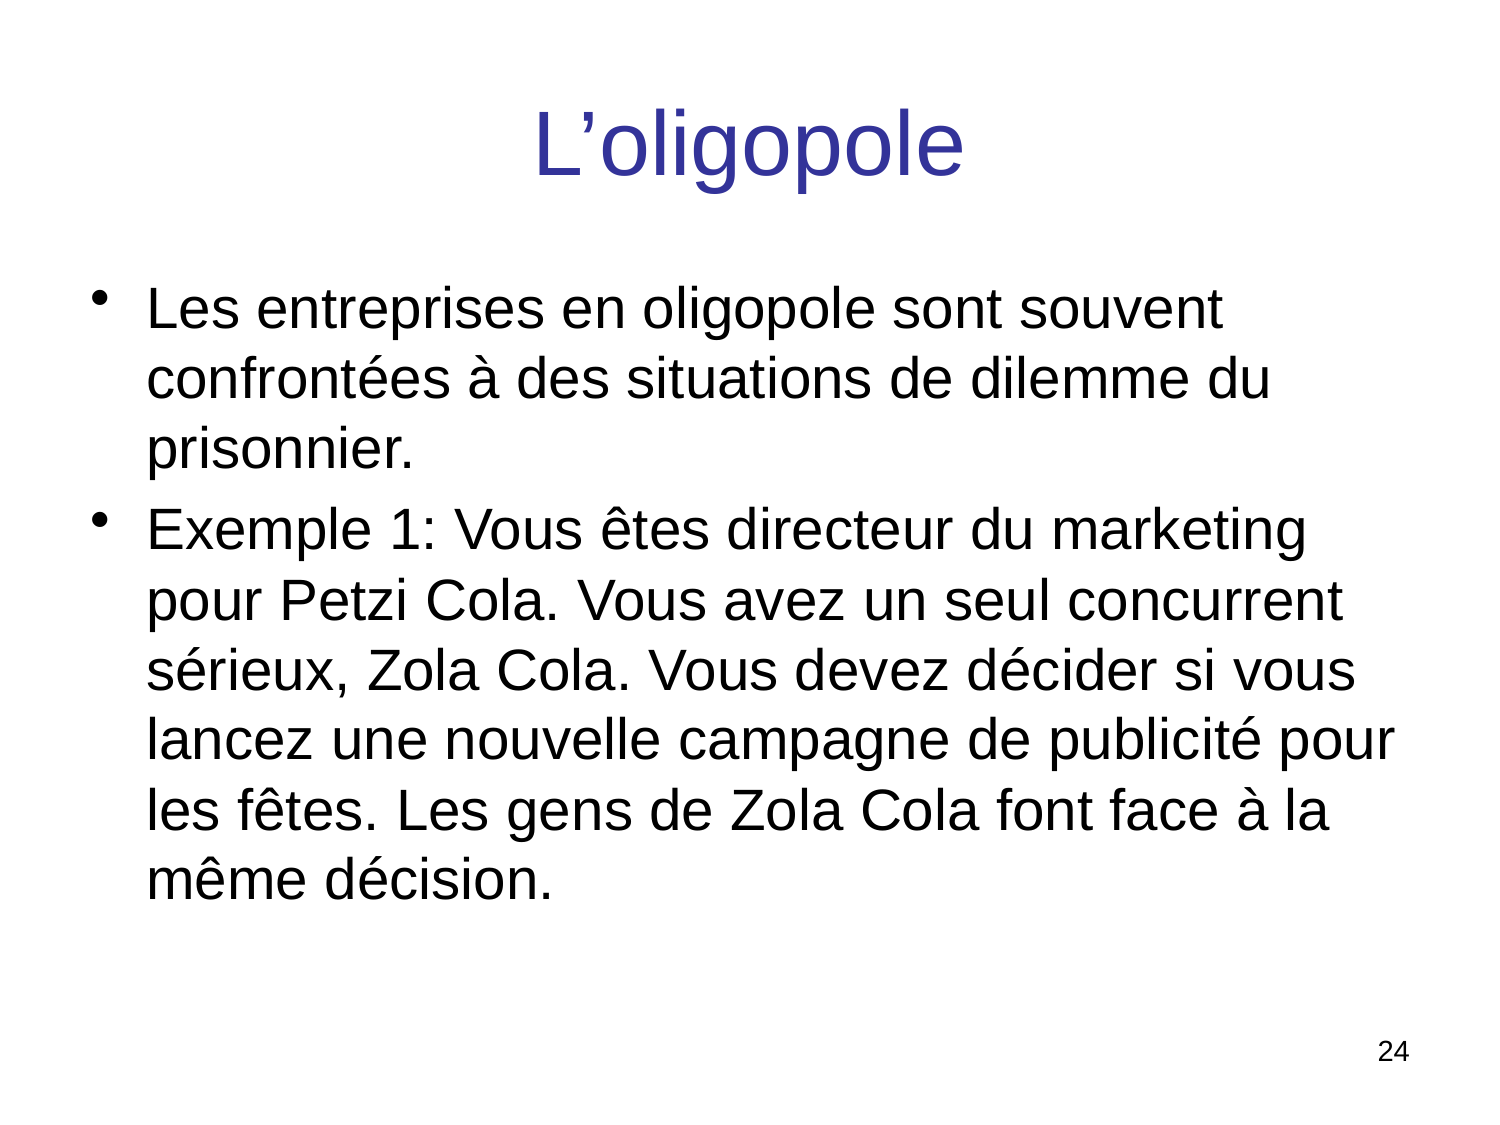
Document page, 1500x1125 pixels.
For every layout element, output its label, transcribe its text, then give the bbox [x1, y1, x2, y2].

title L’oligopole [75, 45, 1425, 233]
list Les entreprises en oligopole sont souvent confrontées à des situations de dilemme du prisonnier. Exemple 1: Vous êtes directeur du marketing pour Petzi Cola. Vous avez un seul concurrent sérieux, Zola Cola. Vous devez décider si vous lancez une nouvelle campagne de publicité pour les fêtes. Les gens de Zola Cola font face à la même décision. [75, 262, 1425, 1005]
slide_number 24 [1074, 1024, 1425, 1103]
